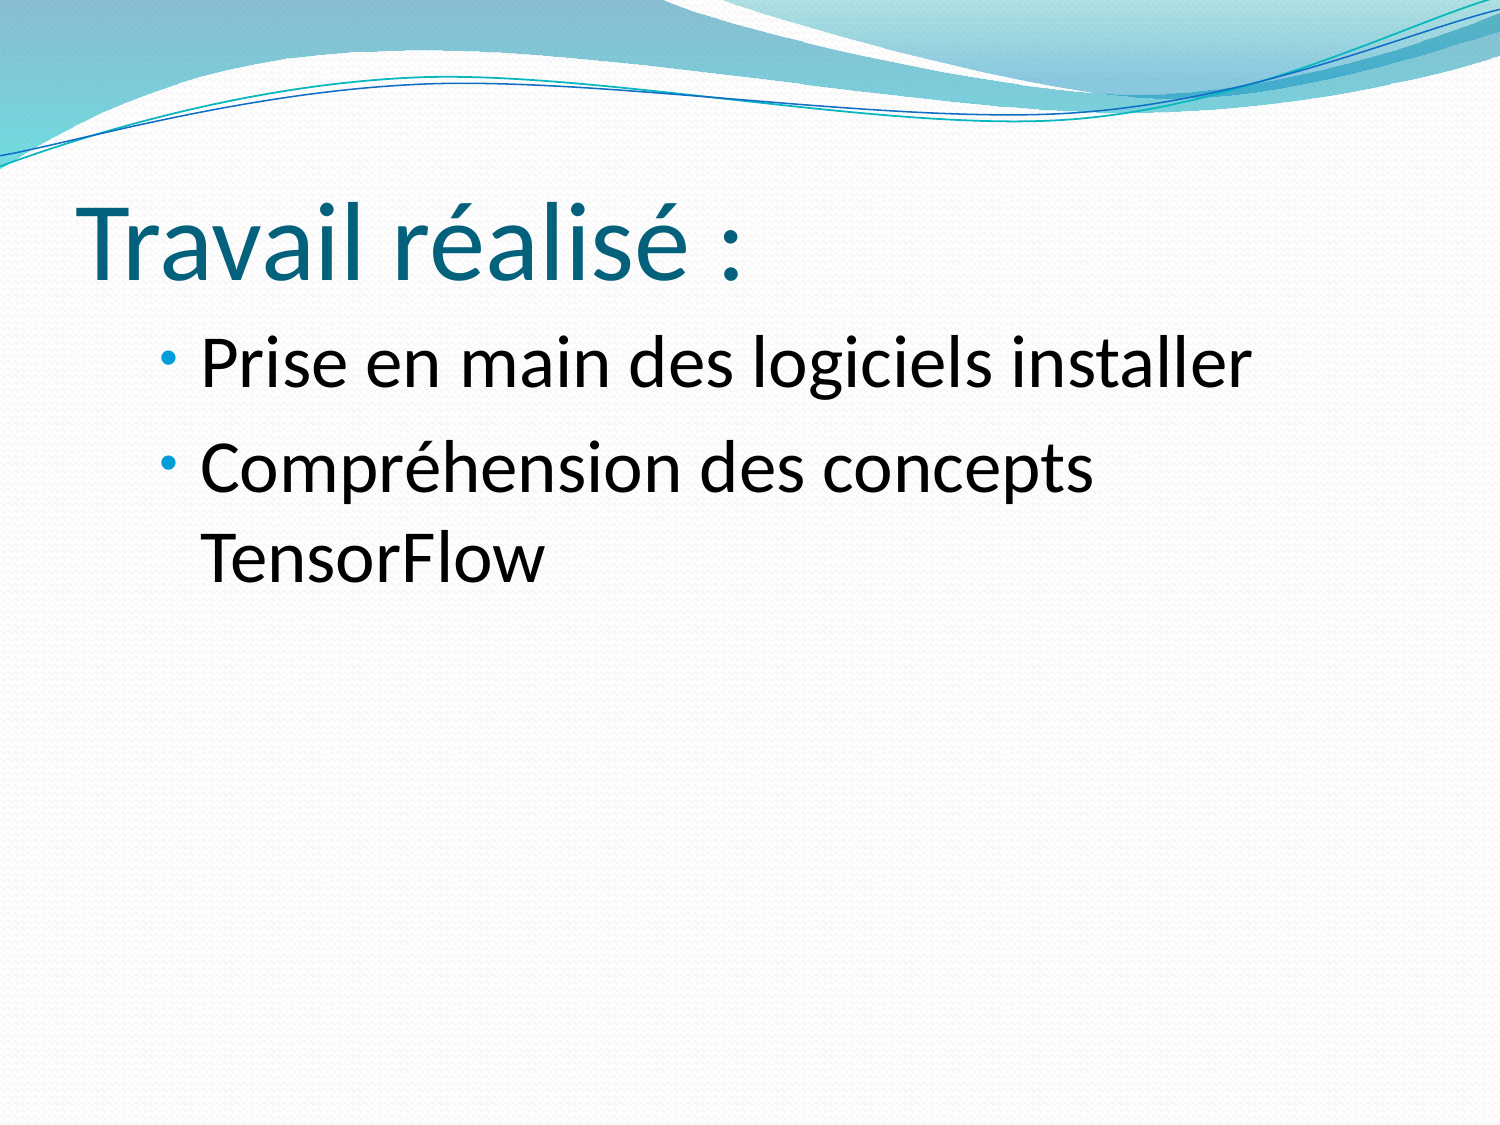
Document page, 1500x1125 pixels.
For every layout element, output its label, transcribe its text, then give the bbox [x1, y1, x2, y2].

text_box [0, 0, 1500, 1125]
list Prise en main des logiciels installer Compréhension des concepts TensorFlow [35, 304, 1454, 1025]
title Travail réalisé : [75, 115, 1425, 303]
